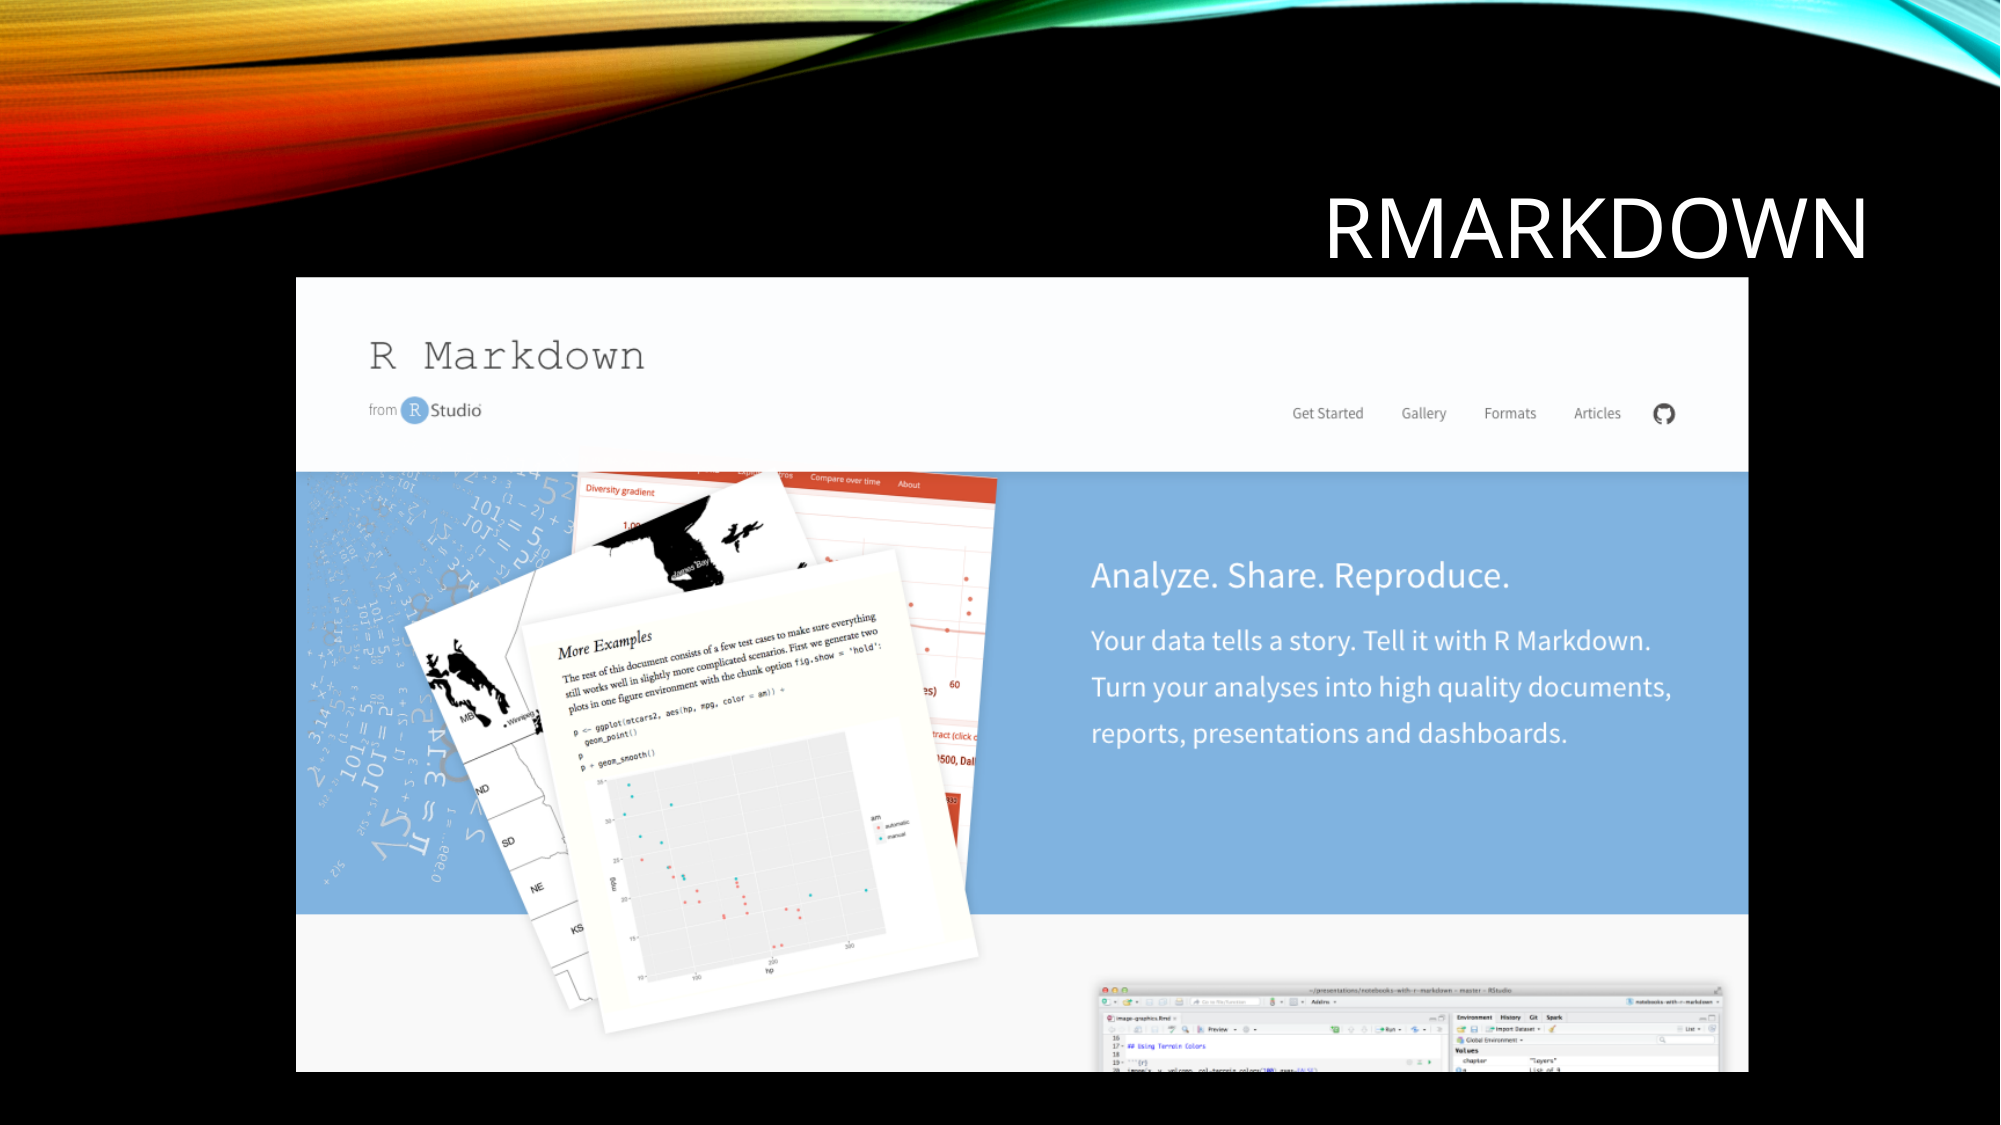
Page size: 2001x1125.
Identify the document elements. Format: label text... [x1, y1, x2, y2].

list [296, 275, 1750, 1072]
title RMarkdown [474, 125, 1888, 338]
picture [0, 0, 2000, 237]
